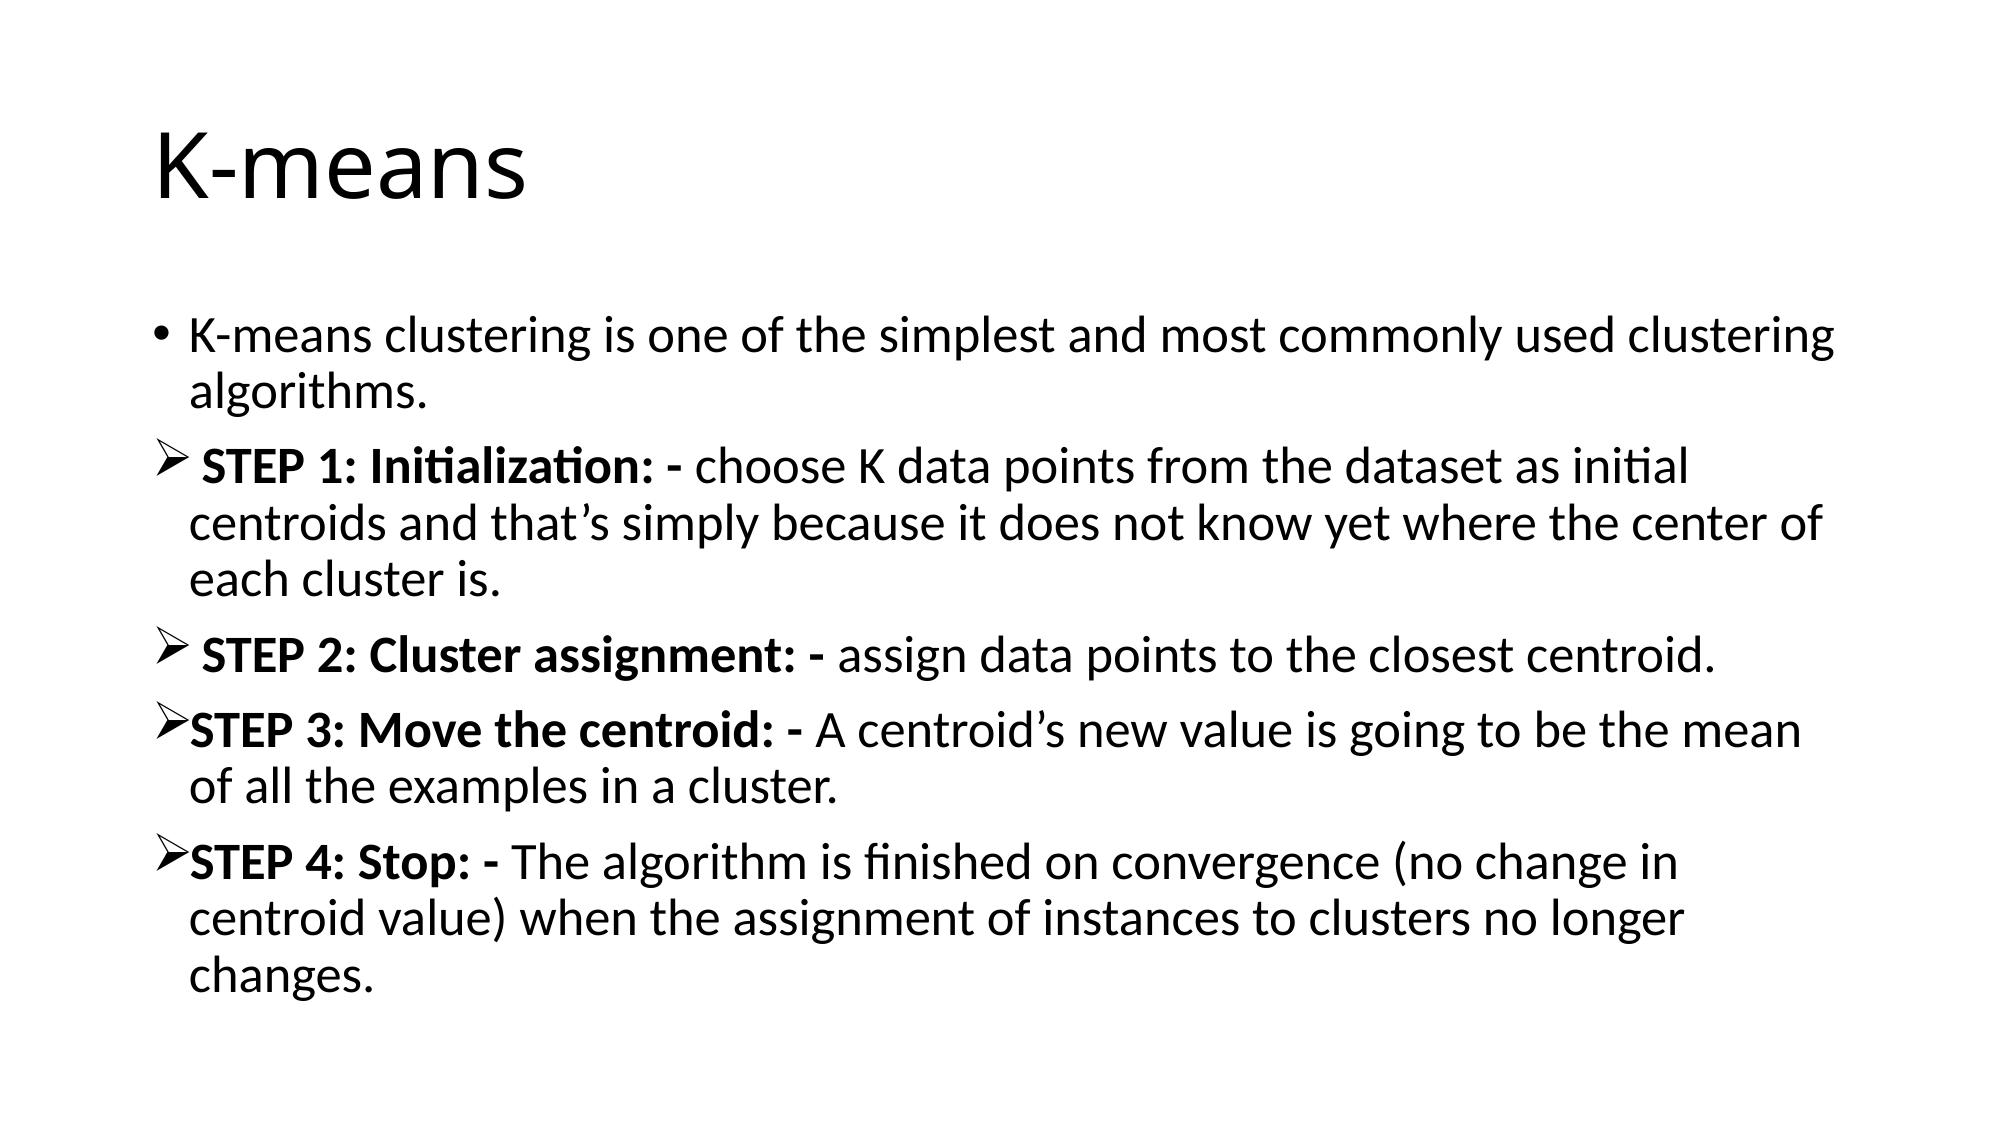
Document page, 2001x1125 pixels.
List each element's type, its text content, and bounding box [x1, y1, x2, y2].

title K-means [137, 59, 1863, 278]
list K-means clustering is one of the simplest and most commonly used clustering algorithms. STEP 1: Initialization: - choose K data points from the dataset as initial centroids and that’s simply because it does not know yet where the center of each cluster is. STEP 2: Cluster assignment: - assign data points to the closest centroid. STEP 3: Move the centroid: - A centroid’s new value is going to be the mean of all the examples in a cluster. STEP 4: Stop: - The algorithm is finished on convergence (no change in centroid value) when the assignment of instances to clusters no longer changes. [137, 299, 1863, 1014]
